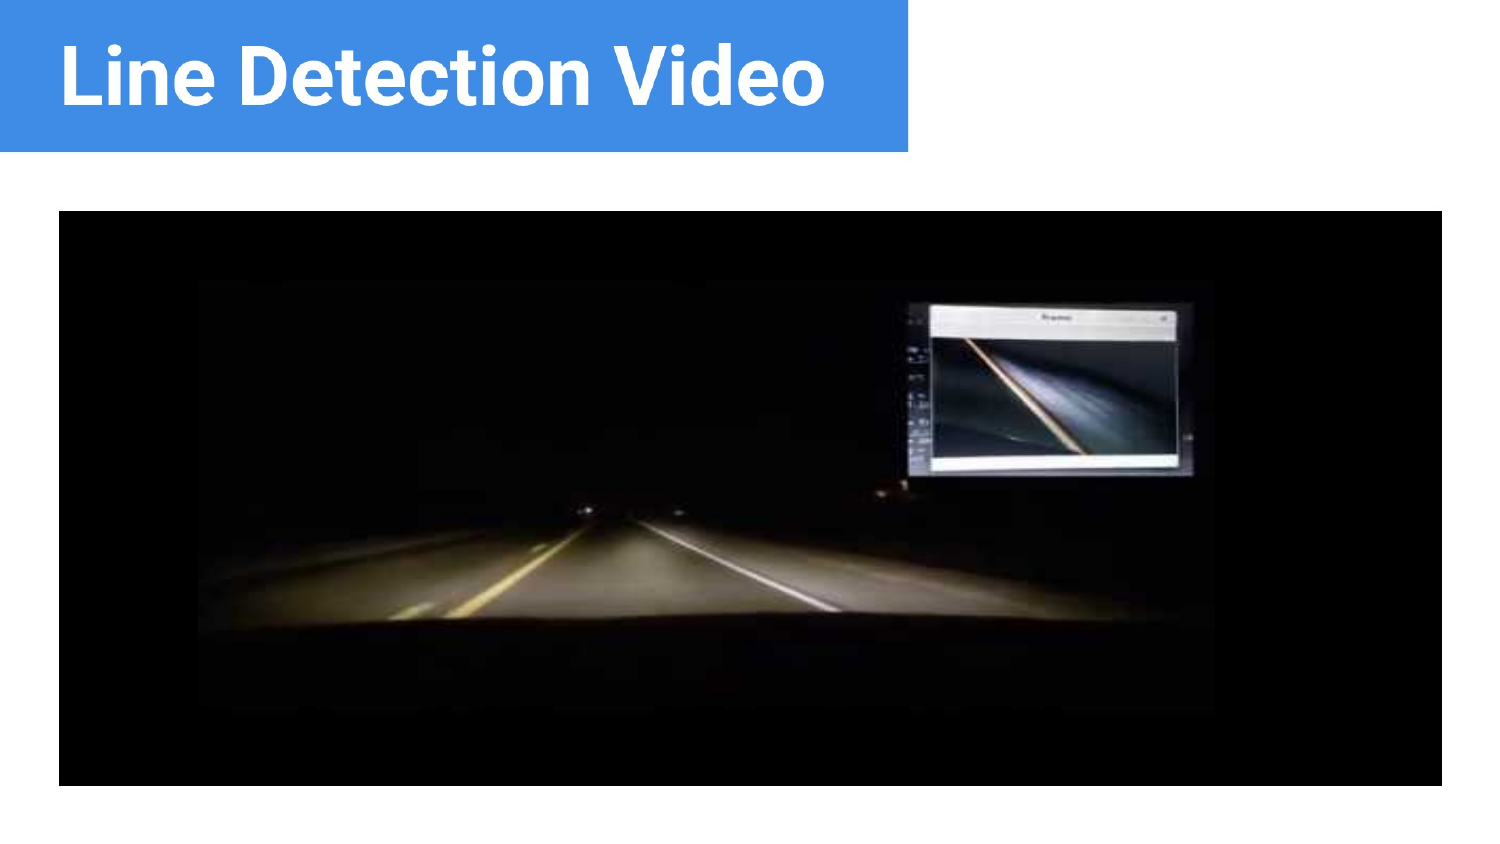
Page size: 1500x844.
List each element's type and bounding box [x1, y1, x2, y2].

text_box [197, 210, 1216, 784]
picture [0, 0, 1500, 844]
